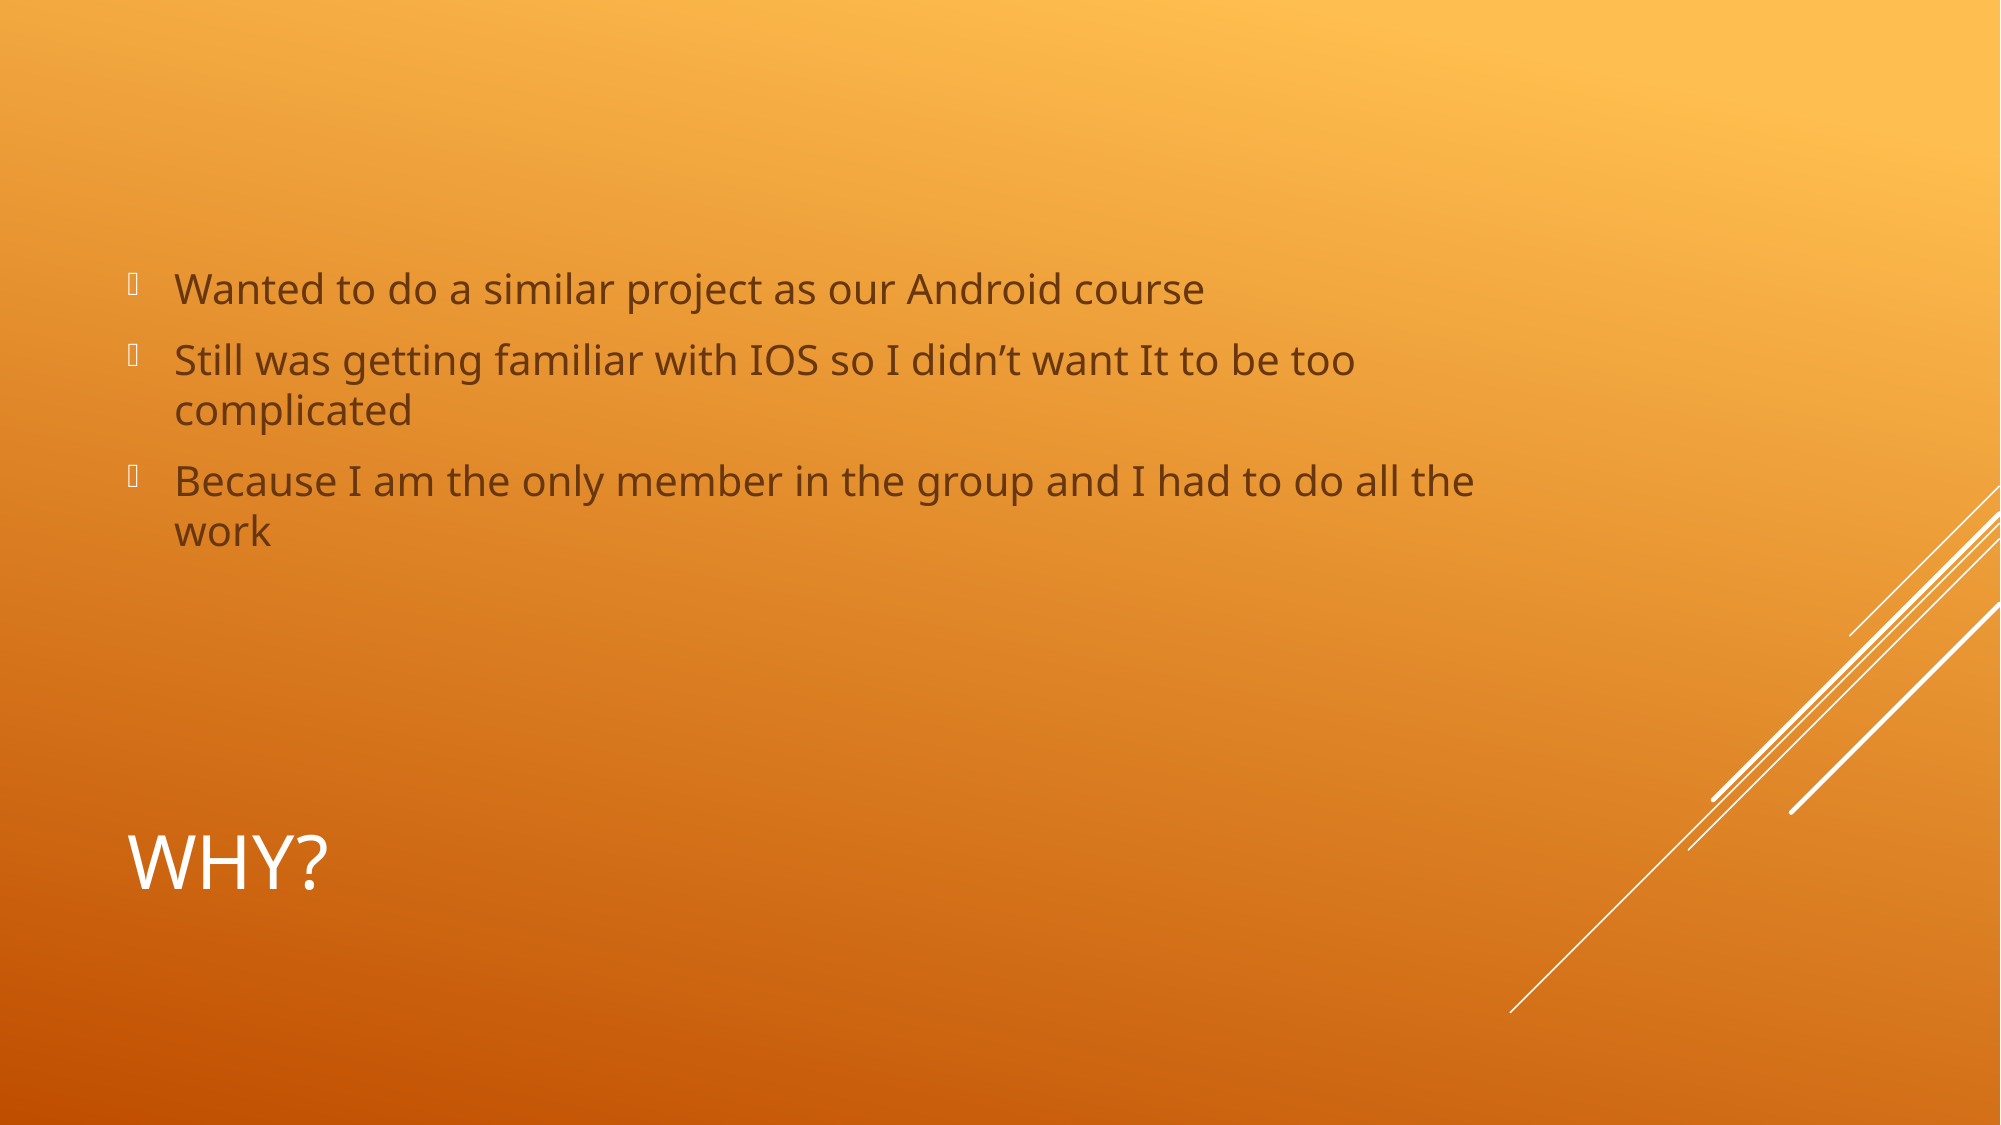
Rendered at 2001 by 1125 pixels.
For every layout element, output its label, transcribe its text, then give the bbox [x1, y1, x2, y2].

title WHY? [112, 736, 1513, 984]
list Wanted to do a similar project as our Android course Still was getting familiar with IOS so I didn’t want It to be too complicated Because I am the only member in the group and I had to do all the work [112, 112, 1513, 706]
